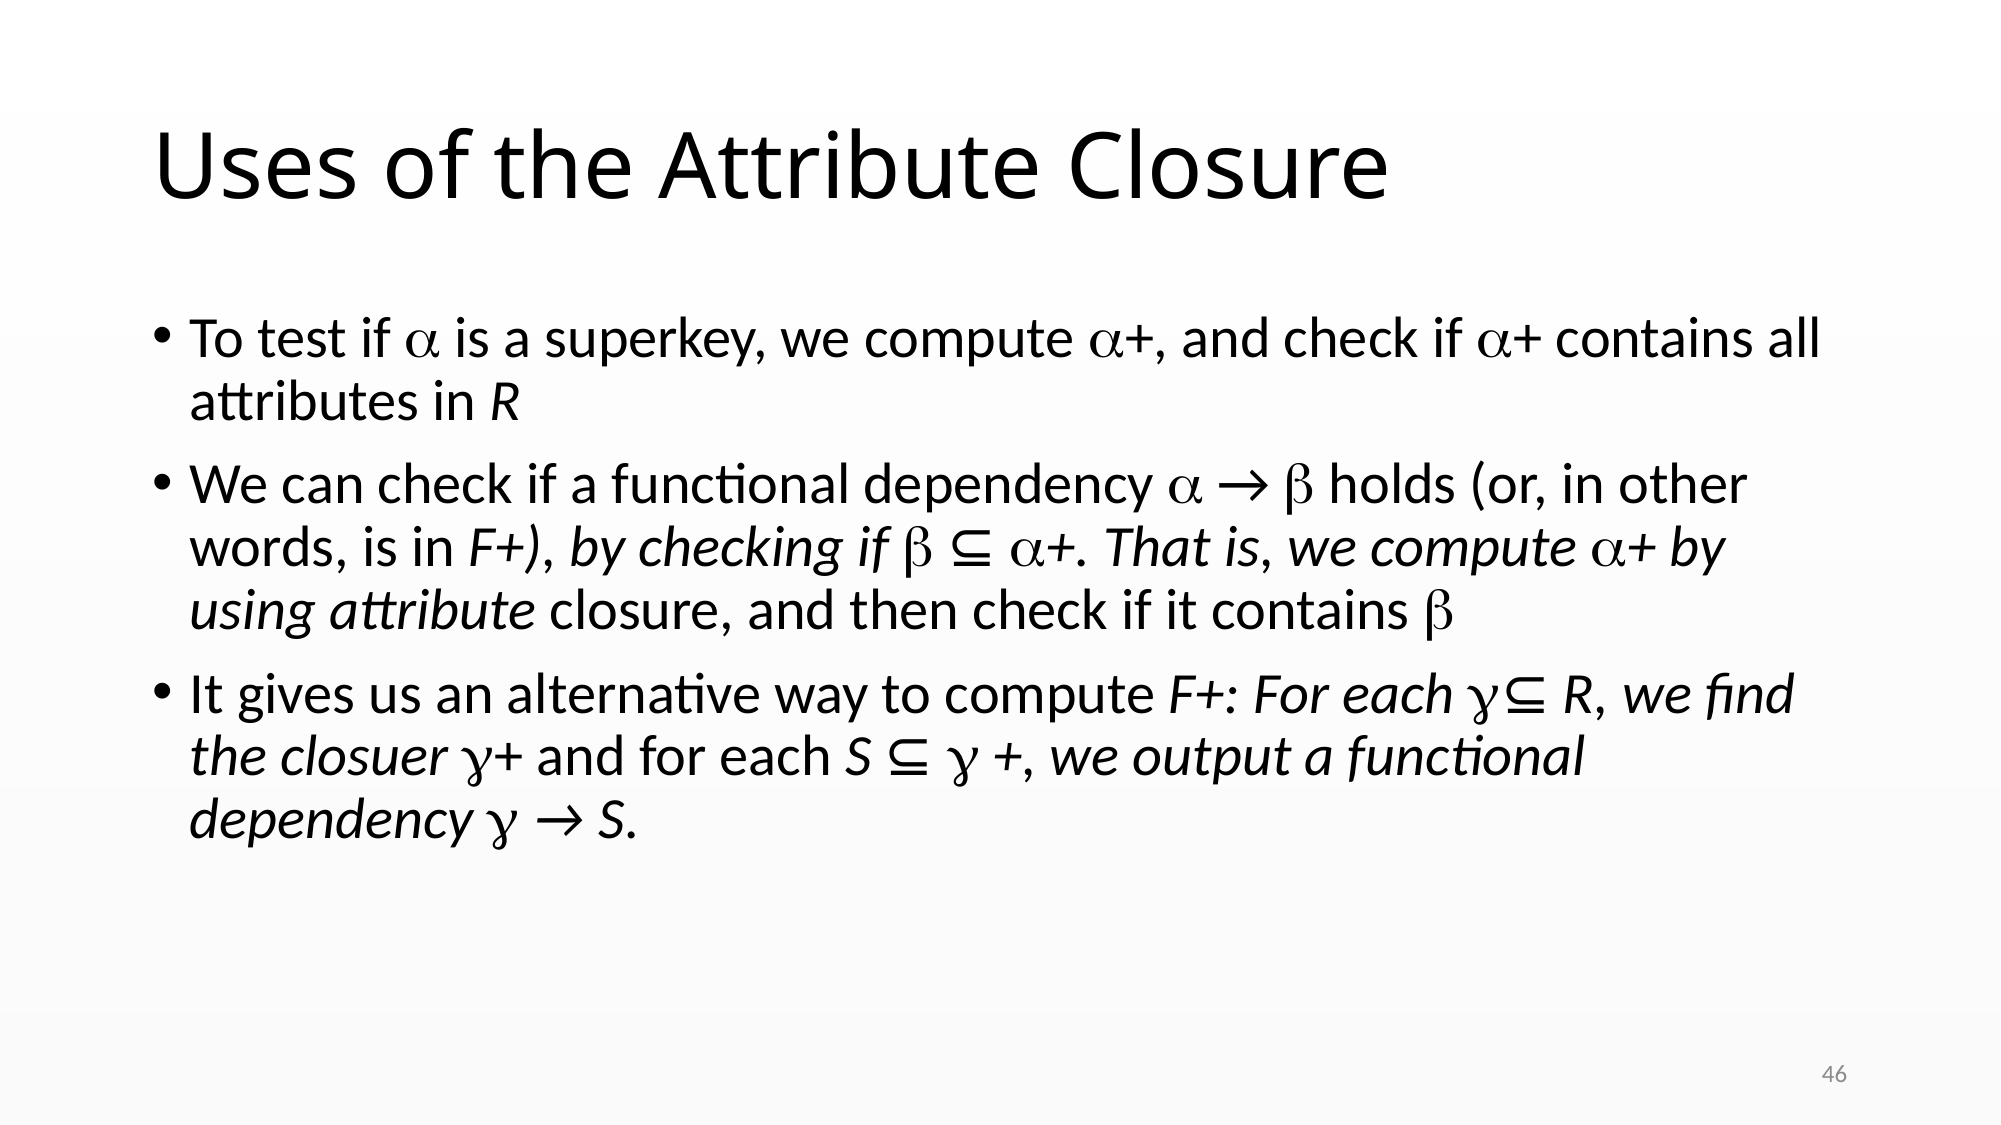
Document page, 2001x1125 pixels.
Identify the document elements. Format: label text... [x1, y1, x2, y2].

list To test if  is a superkey, we compute +, and check if + contains all attributes in R We can check if a functional dependency  →  holds (or, in other words, is in F+), by checking if  ⊆ +. That is, we compute + by using attribute closure, and then check if it contains  It gives us an alternative way to compute F+: For each ⊆ R, we find the closuer + and for each S ⊆  +, we output a functional dependency  → S. [137, 299, 1863, 1014]
slide_number 46 [1412, 1042, 1863, 1103]
title Uses of the Attribute Closure [137, 59, 1863, 278]
